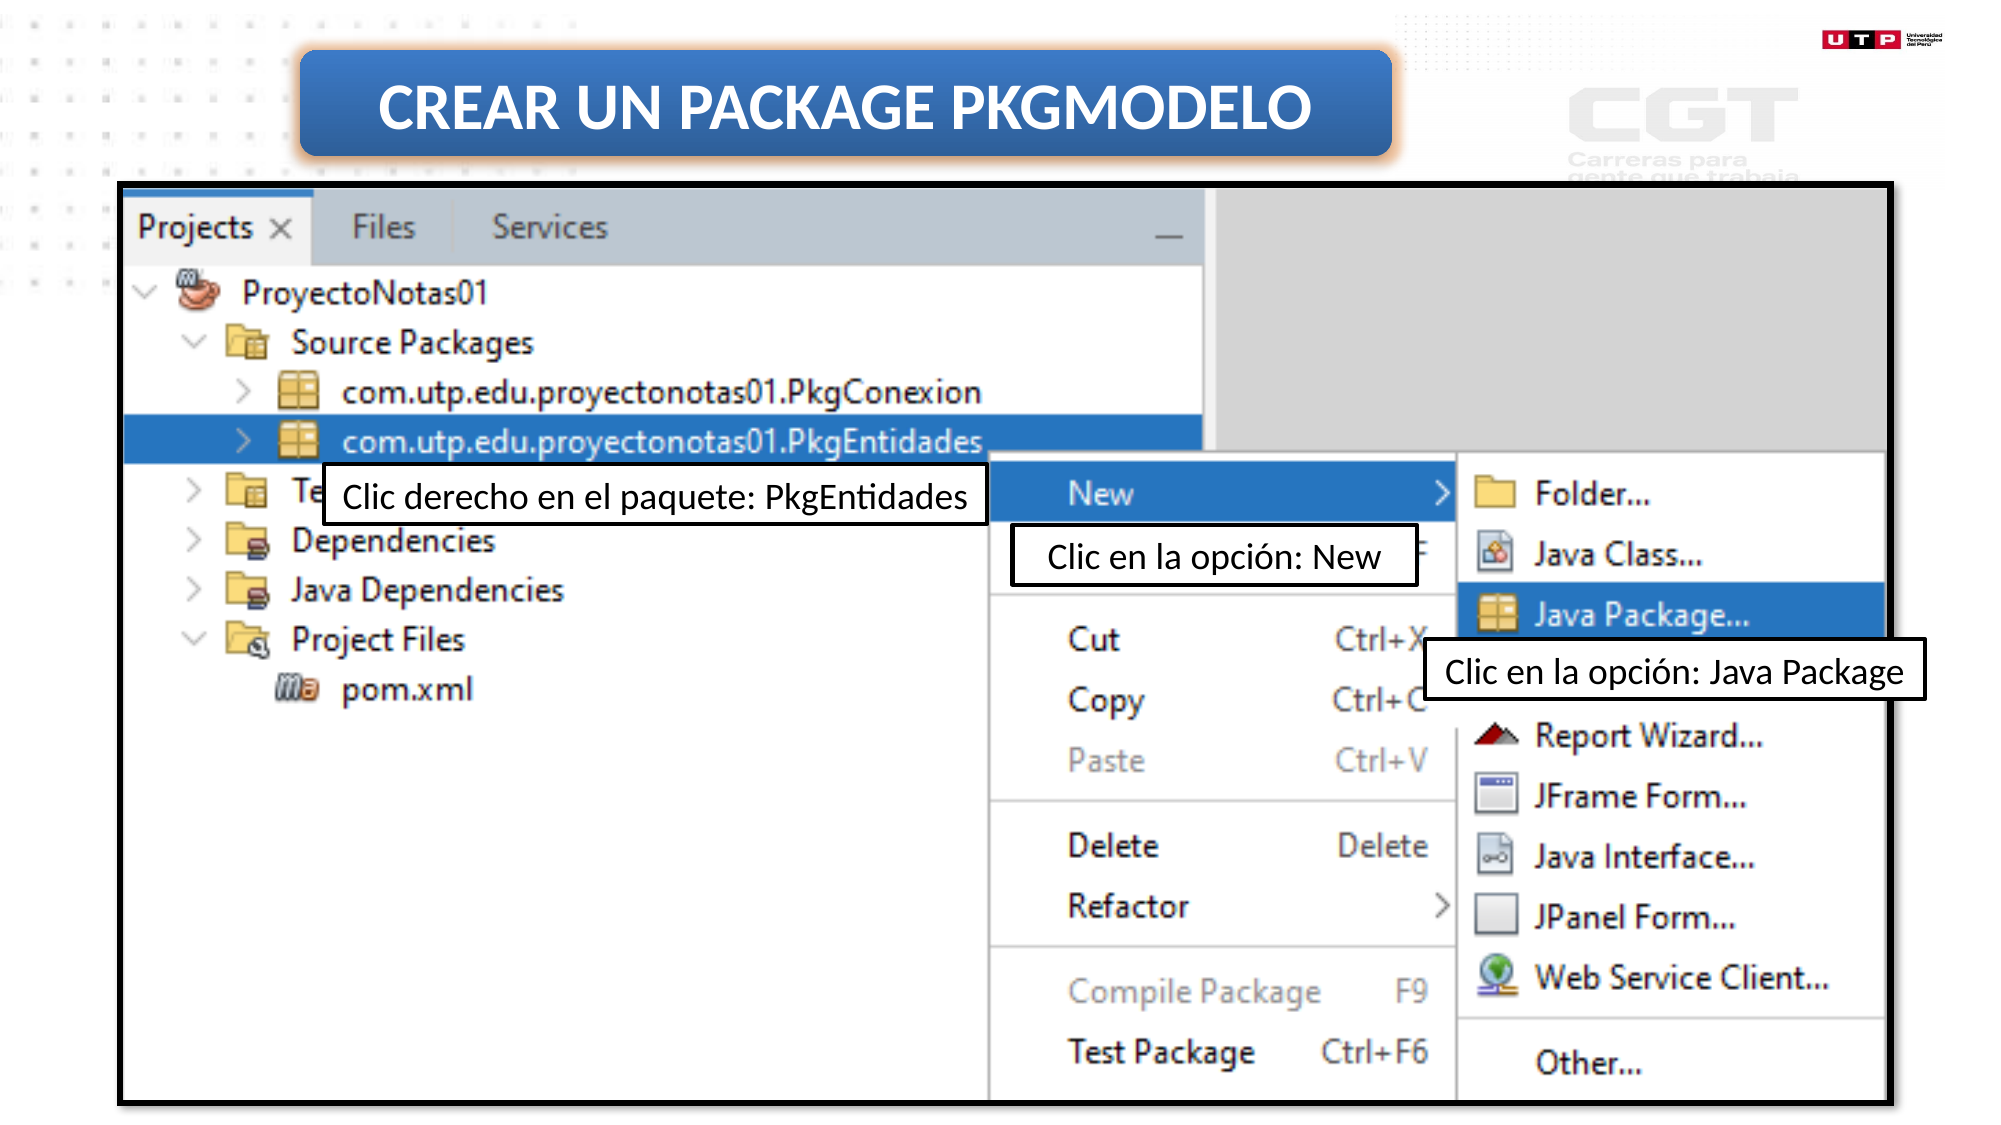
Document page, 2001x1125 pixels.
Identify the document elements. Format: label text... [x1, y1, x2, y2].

text_box CREAR UN PACKAGE PKGMODELO [300, 49, 1392, 157]
text_box Clic en la opción: Java Package [1890, 637, 1927, 701]
picture [1395, 14, 1945, 190]
picture [122, 187, 1888, 1101]
picture [0, 14, 588, 625]
